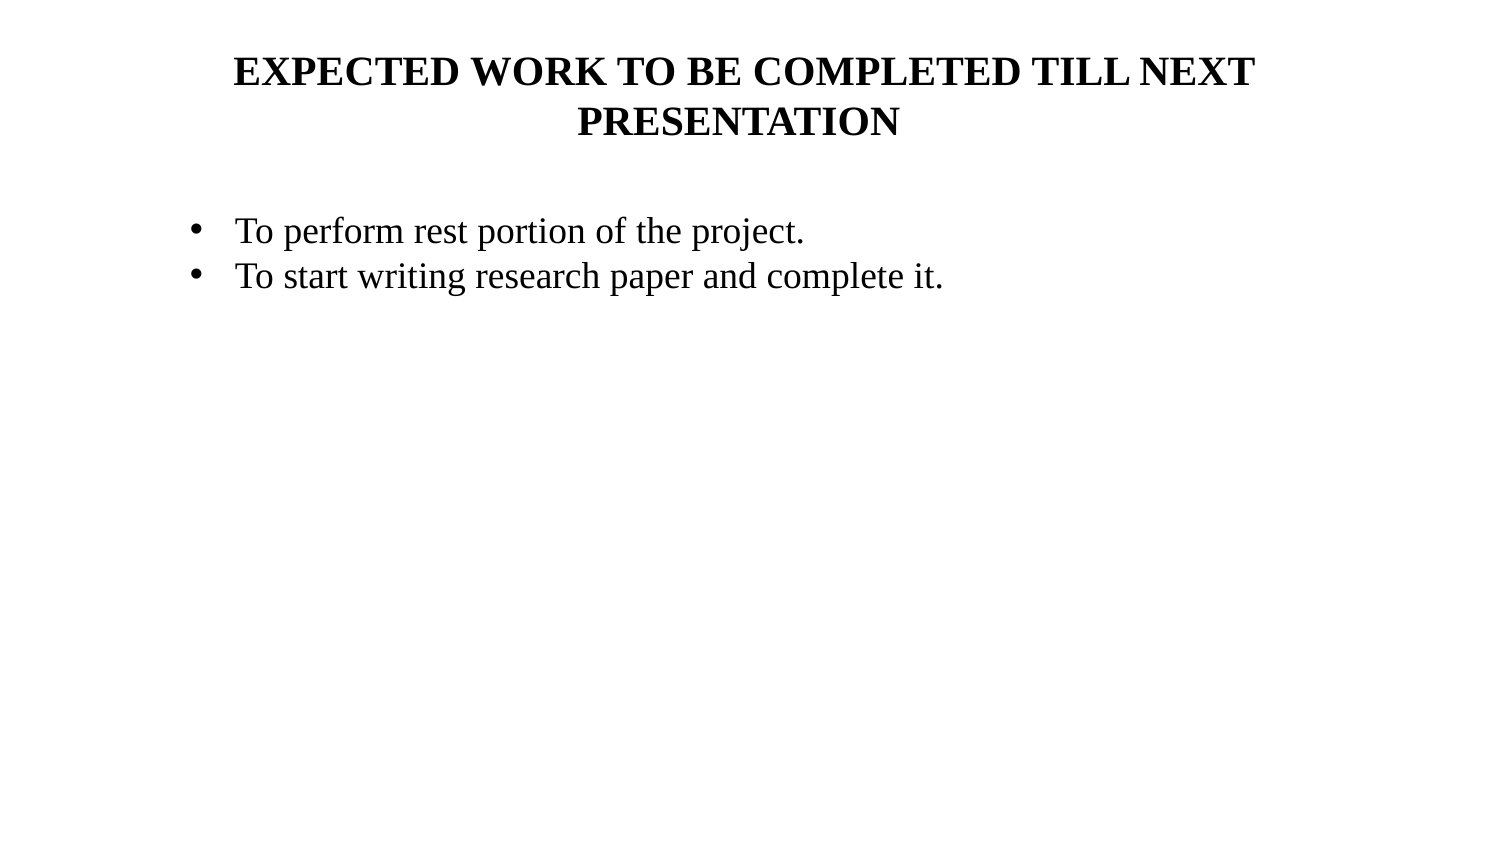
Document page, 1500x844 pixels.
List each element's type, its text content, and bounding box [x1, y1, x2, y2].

text_box EXPECTED WORK TO BE COMPLETED TILL NEXT PRESENTATION [120, 36, 1368, 151]
text_box To perform rest portion of the project. To start writing research paper and complete it. [175, 198, 1298, 304]
